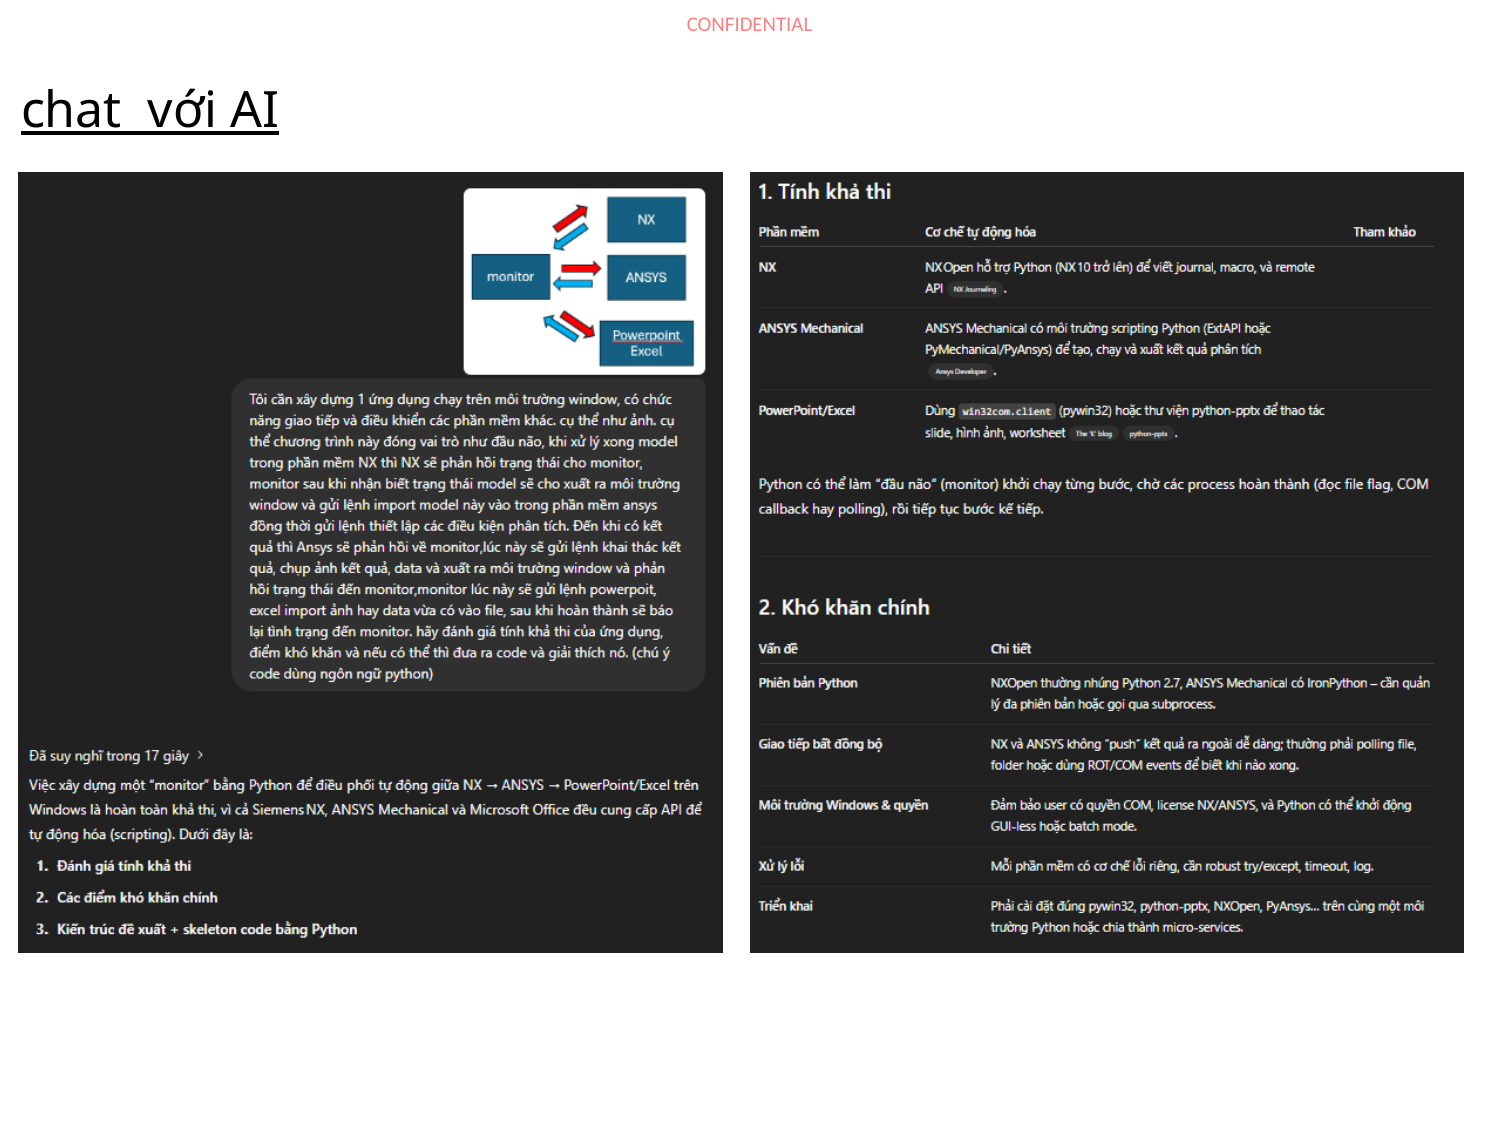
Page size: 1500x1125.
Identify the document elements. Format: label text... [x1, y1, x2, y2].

picture [749, 172, 1465, 953]
text_box chat với AI [6, 69, 295, 145]
picture [17, 171, 723, 954]
